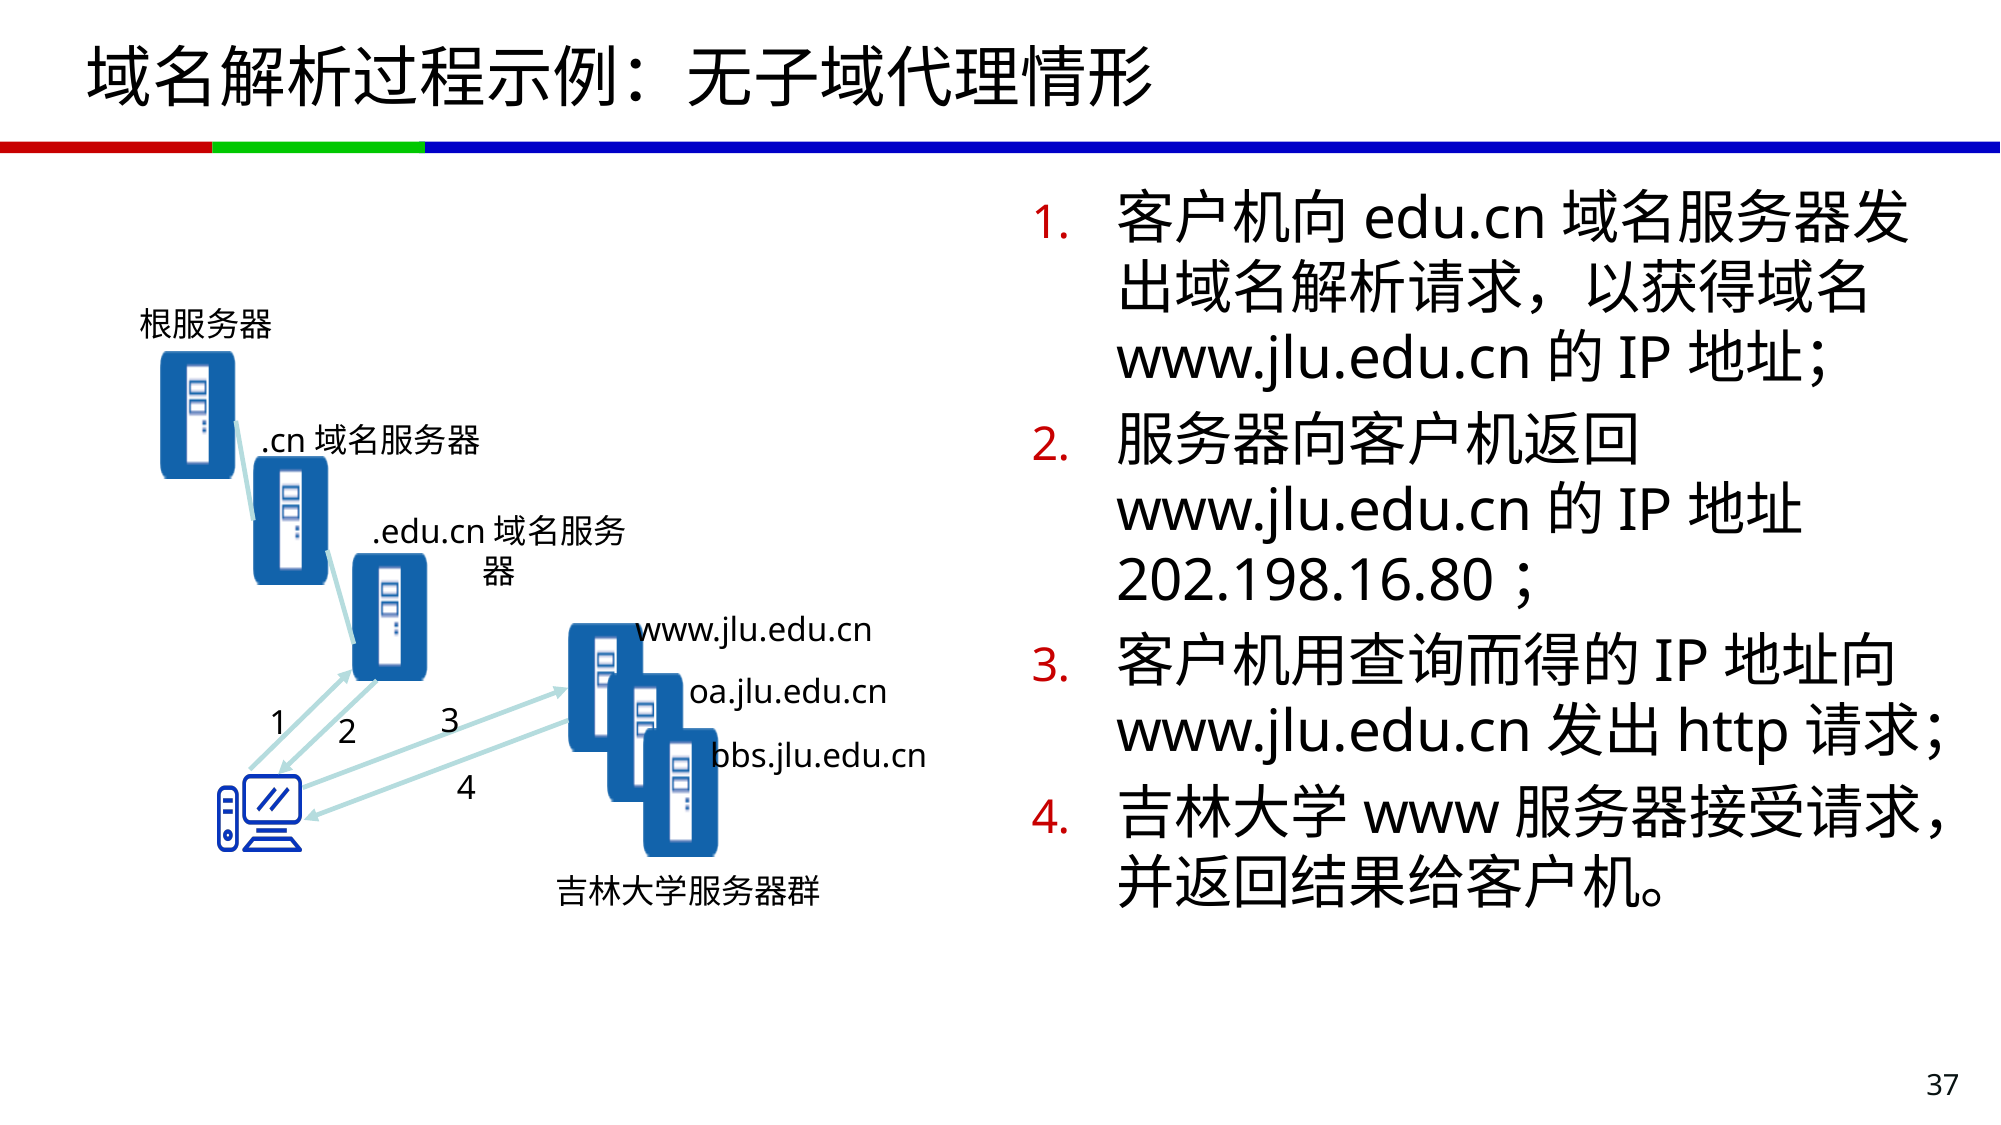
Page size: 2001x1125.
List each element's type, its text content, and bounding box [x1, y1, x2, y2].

list 客户机向edu.cn域名服务器发出域名解析请求，以获得域名www.jlu.edu.cn的IP地址； 服务器向客户机返回www.jlu.edu.cn的IP地址202.198.16.80； 客户机用查询而得的IP地址向www.jlu.edu.cn发出http请求； 吉林大学www服务器接受请求，并返回结果给客户机。 [1016, 172, 1946, 1065]
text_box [123, 295, 956, 919]
title 域名解析过程示例：无子域代理情形 [70, 11, 1930, 138]
slide_number 37 [1803, 1058, 1975, 1093]
